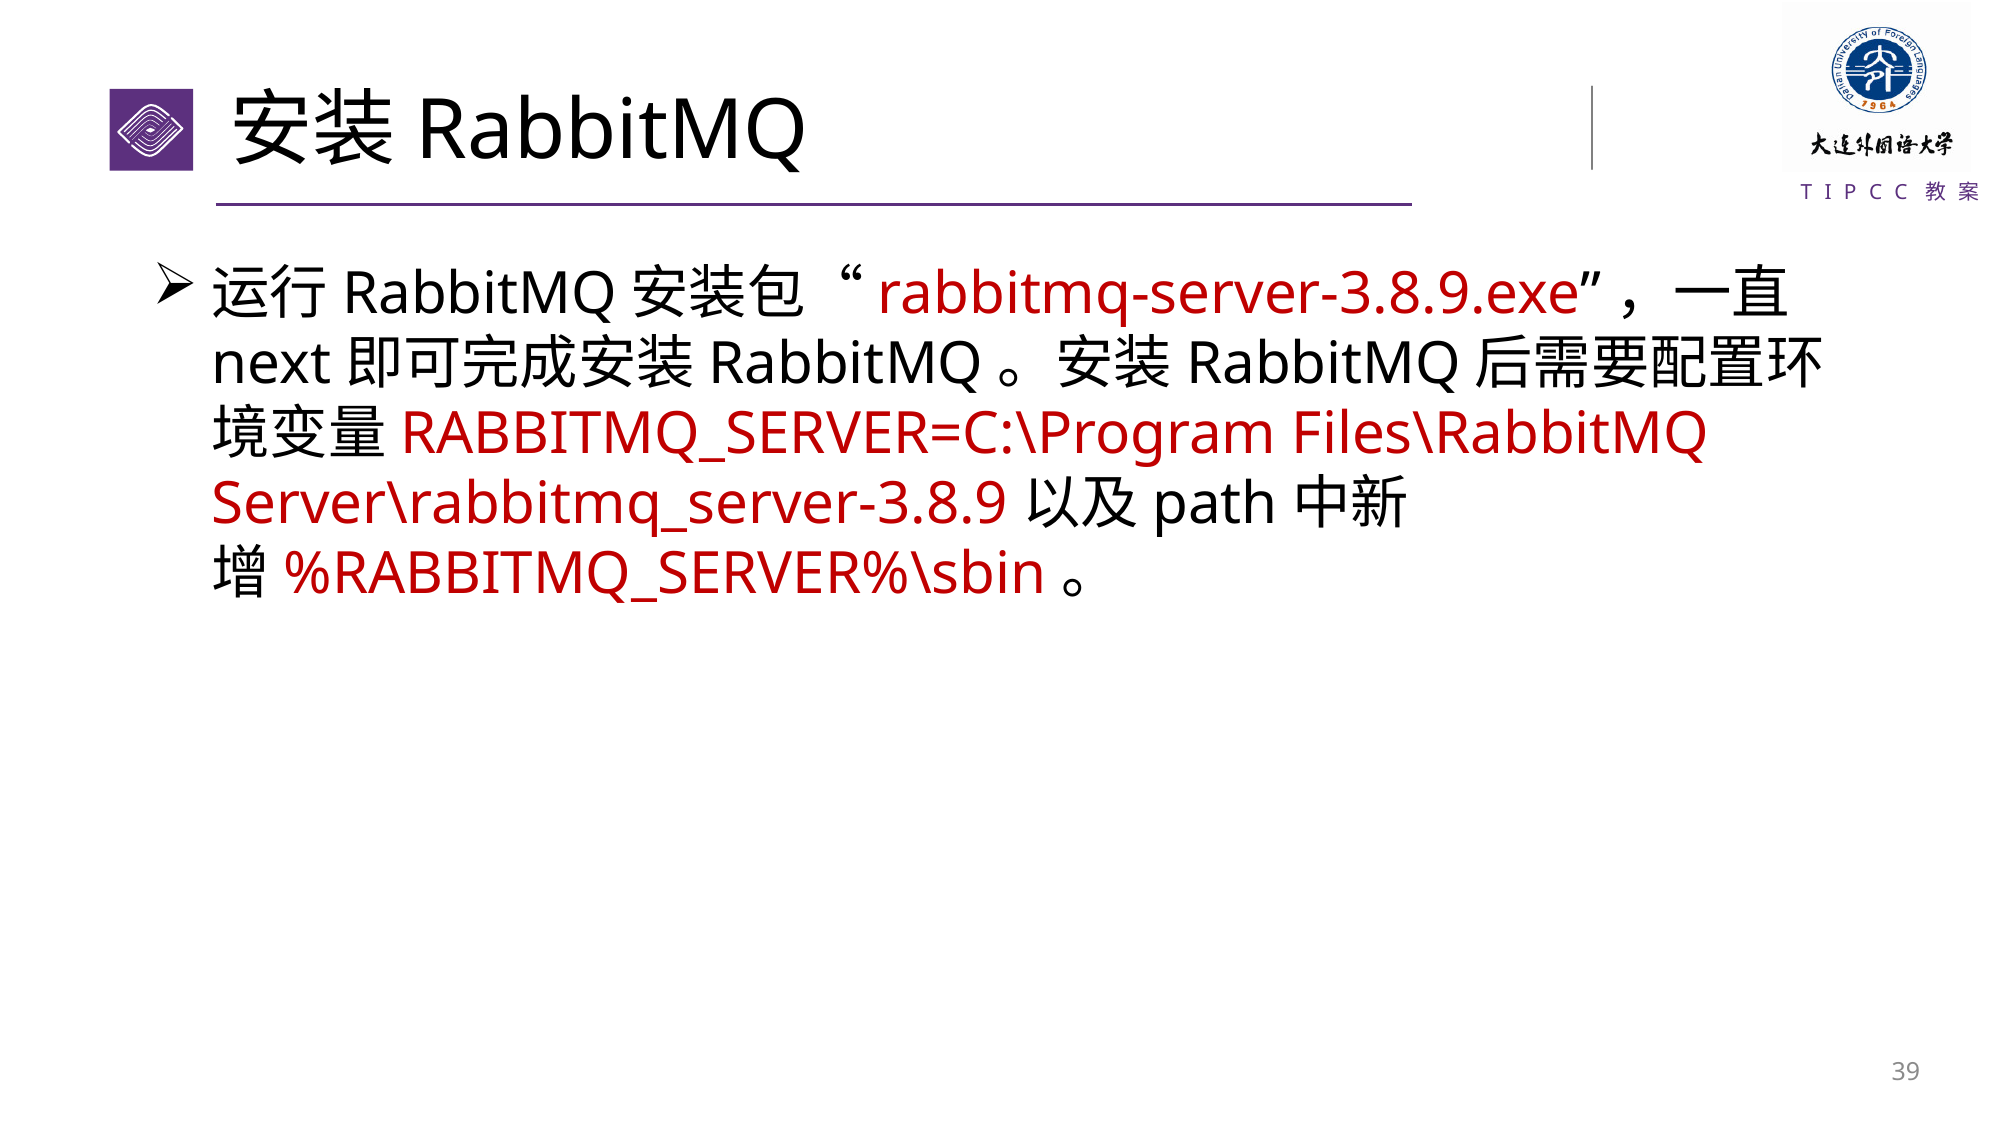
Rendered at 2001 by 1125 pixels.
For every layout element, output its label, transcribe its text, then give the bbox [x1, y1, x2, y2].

picture [1782, 2, 1971, 172]
title 安装RabbitMQ [214, 59, 1564, 205]
list 运行RabbitMQ安装包“rabbitmq-server-3.8.9.exe”，一直next即可完成安装RabbitMQ。安装RabbitMQ后需要配置环境变量RABBITMQ_SERVER=C:\Program Files\RabbitMQ Server\rabbitmq_server-3.8.9以及path中新增%RABBITMQ_SERVER%\sbin。 [137, 247, 1863, 1001]
slide_number 38 [1485, 1042, 1936, 1103]
